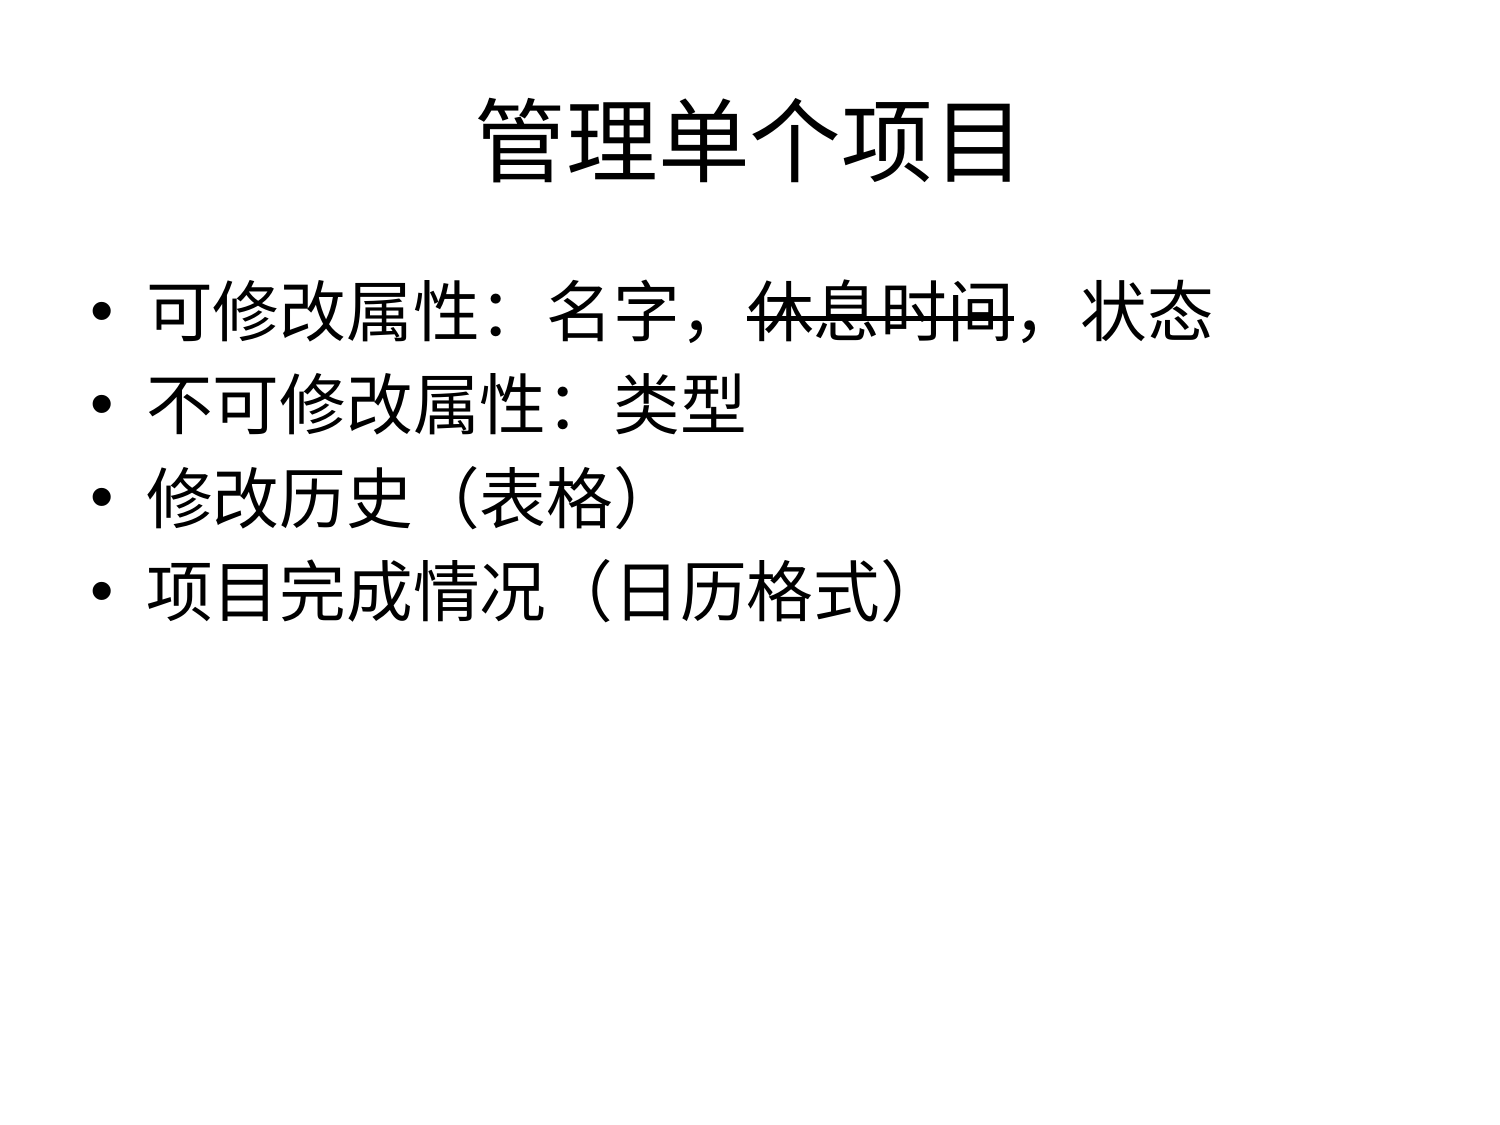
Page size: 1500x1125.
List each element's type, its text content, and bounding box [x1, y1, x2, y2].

list 可修改属性：名字，休息时间，状态 不可修改属性：类型 修改历史（表格） 项目完成情况（日历格式） [75, 262, 1425, 1005]
title 管理单个项目 [75, 45, 1425, 233]
